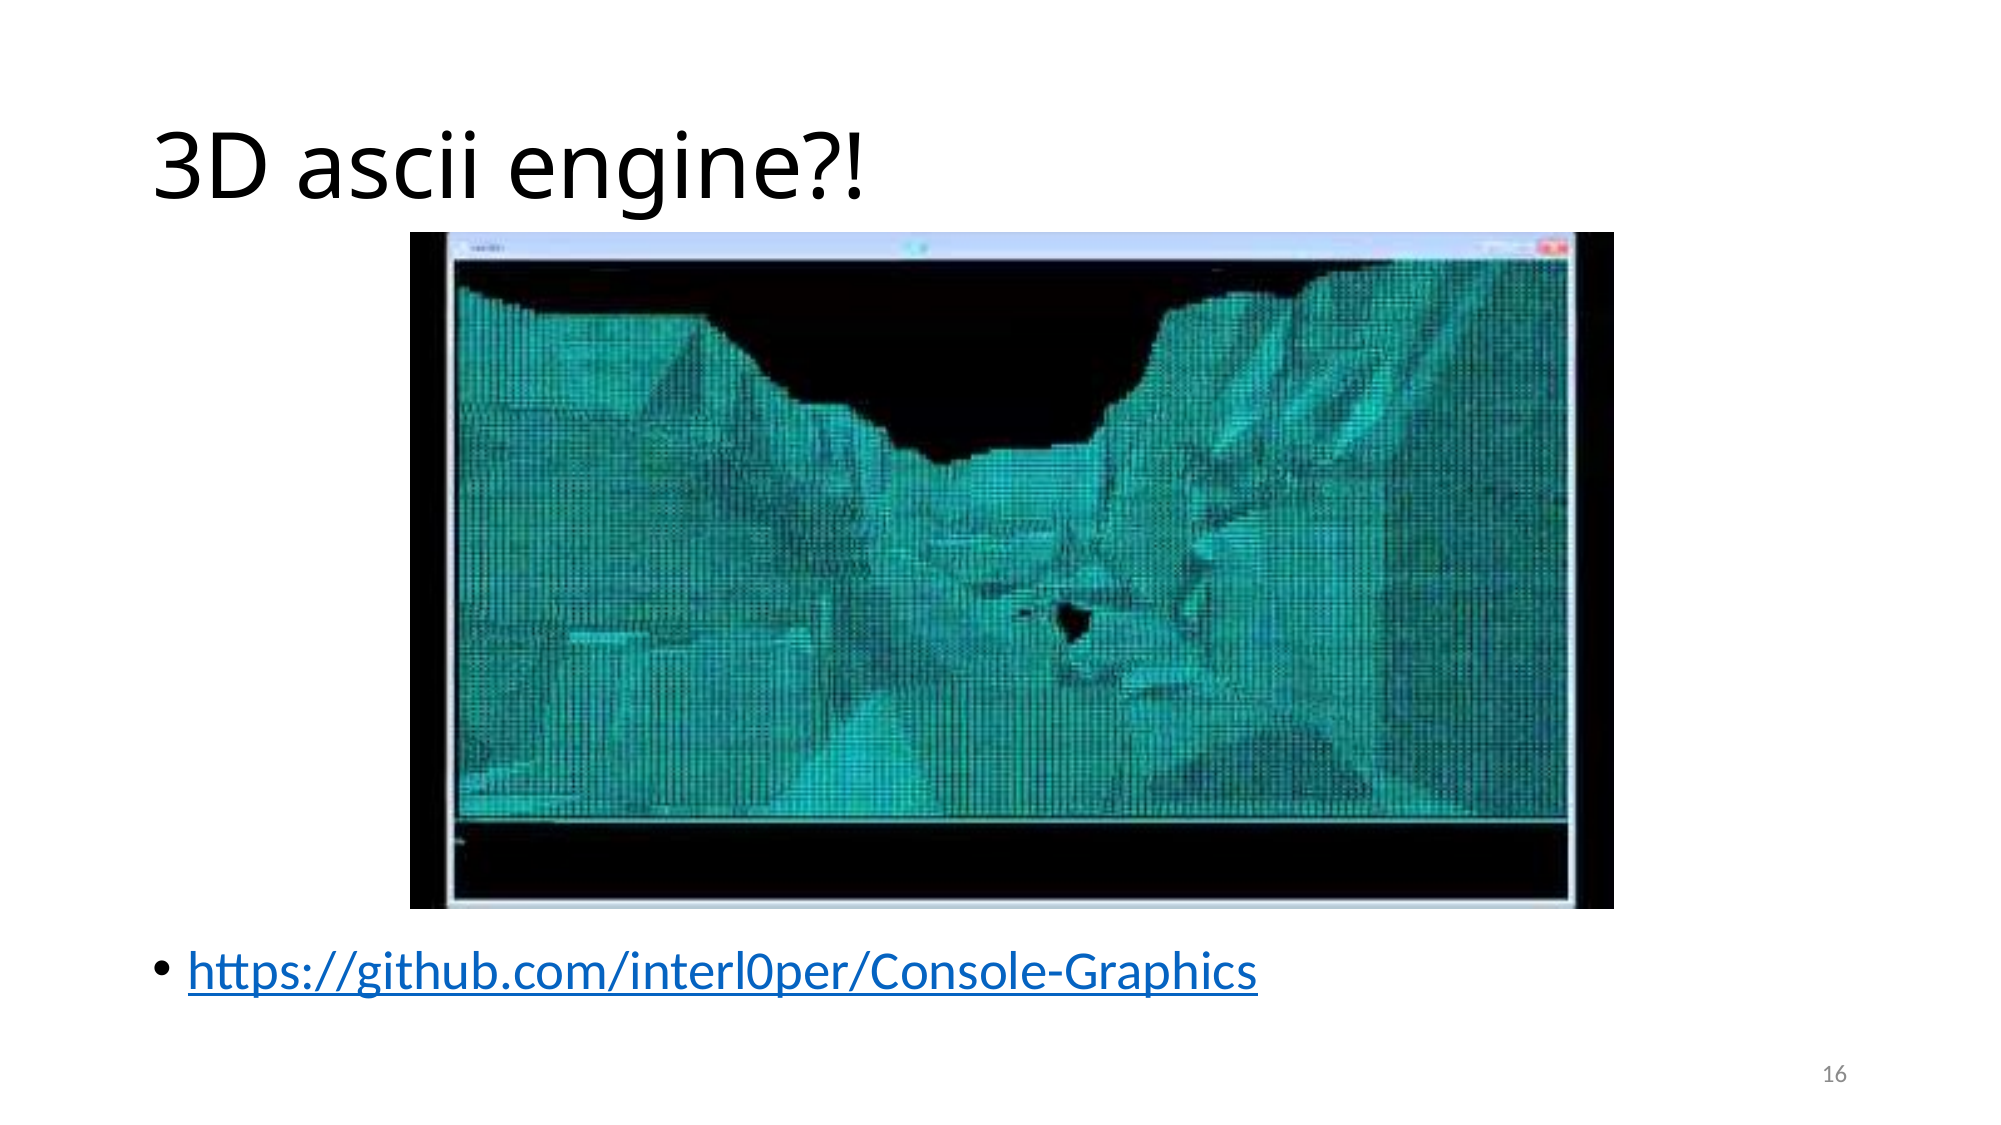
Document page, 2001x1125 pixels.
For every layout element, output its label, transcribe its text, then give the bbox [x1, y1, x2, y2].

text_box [409, 231, 1615, 910]
list https://github.com/interl0per/Console-Graphics [137, 299, 1863, 1014]
title 3D ascii engine?! [137, 59, 1863, 278]
slide_number 16 [1412, 1042, 1863, 1103]
